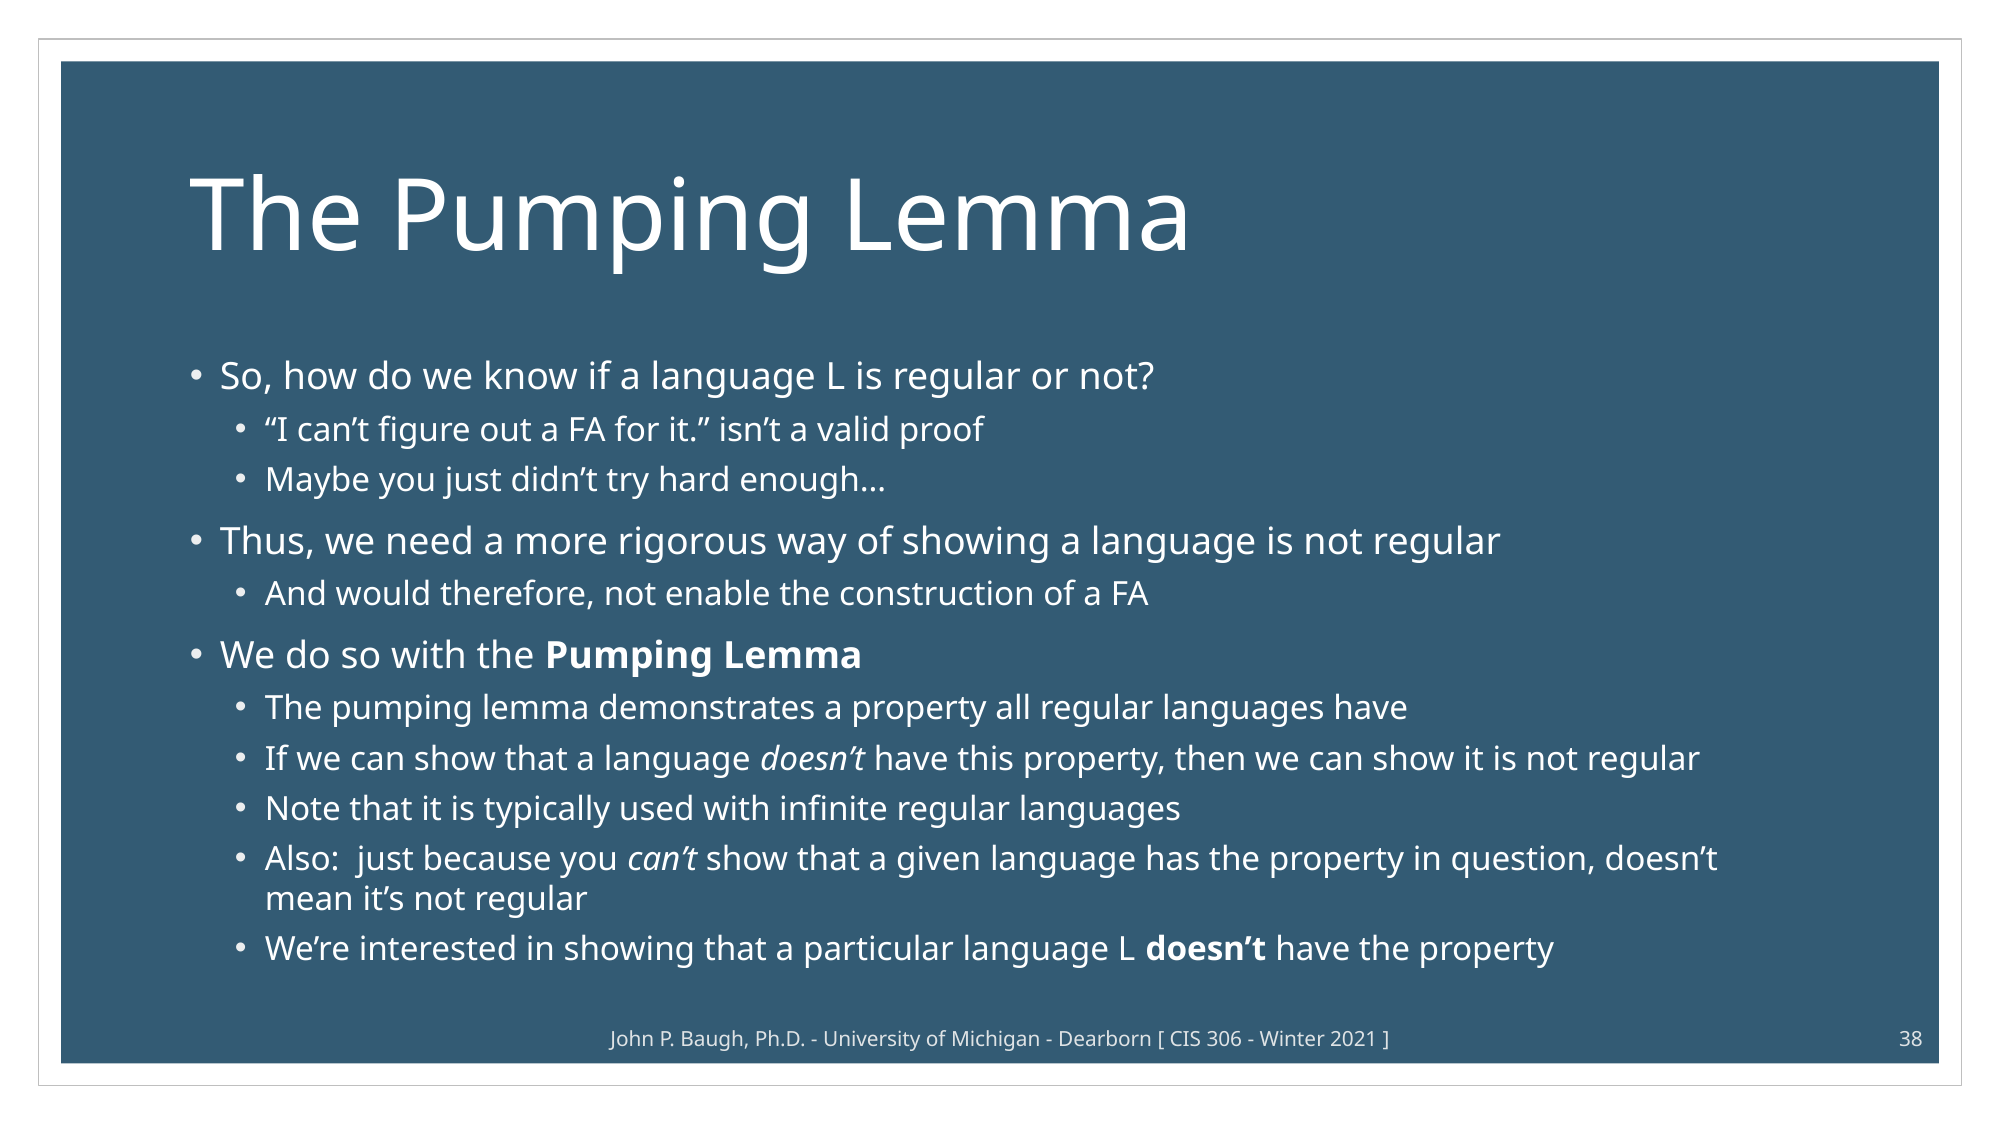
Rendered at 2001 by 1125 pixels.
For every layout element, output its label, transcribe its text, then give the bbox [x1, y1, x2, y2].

title The Pumping Lemma [174, 105, 1825, 331]
slide_number 38 [1697, 1019, 1938, 1062]
footer John P. Baugh, Ph.D. - University of Michigan - Dearborn [ CIS 306 - Winter 2021 ] [572, 1019, 1428, 1062]
list So, how do we know if a language L is regular or not? “I can’t figure out a FA for it.” isn’t a valid proof Maybe you just didn’t try hard enough… Thus, we need a more rigorous way of showing a language is not regular And would therefore, not enable the construction of a FA We do so with the Pumping Lemma The pumping lemma demonstrates a property all regular languages have If we can show that a language doesn’t have this property, then we can show it is not regular Note that it is typically used with infinite regular languages Also: just because you can’t show that a given language has the property in question, doesn’t mean it’s not regular We’re interested in showing that a particular language L doesn’t have the property [174, 345, 1825, 990]
